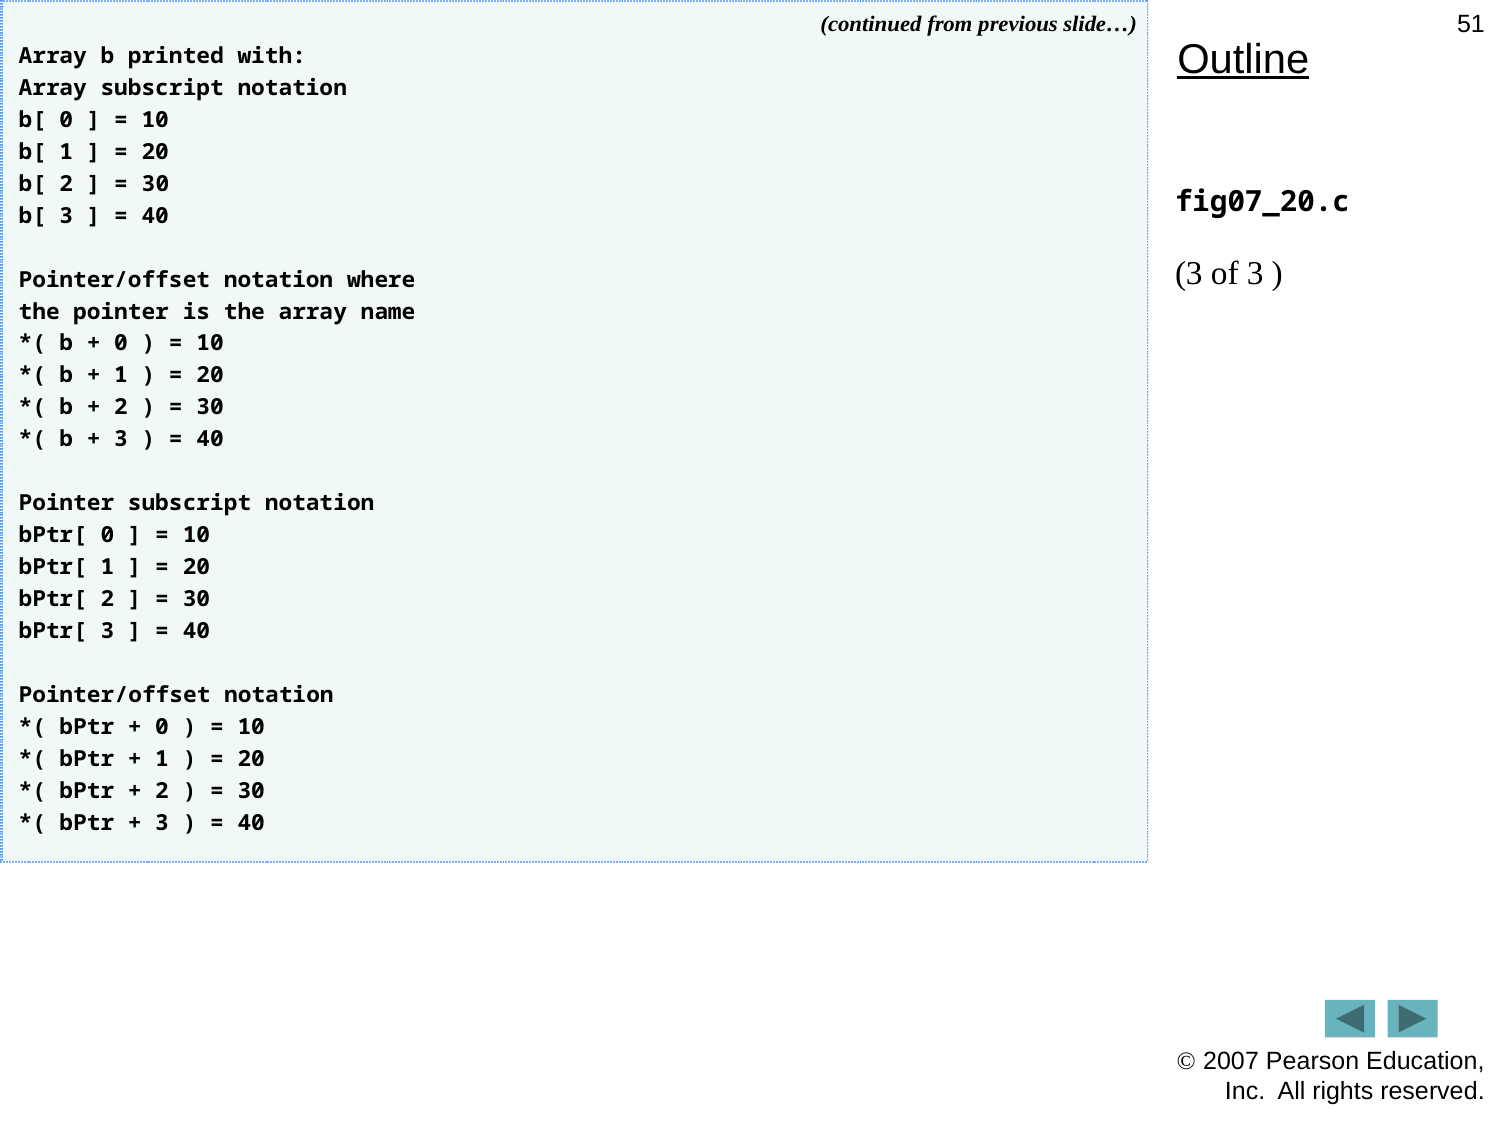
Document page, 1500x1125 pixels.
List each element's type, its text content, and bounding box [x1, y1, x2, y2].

text_box Outline [1162, 24, 1500, 90]
slide_number 51 [1149, 0, 1500, 79]
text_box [0, 0, 1149, 890]
text_box fig07_20.c (3 of 3 ) [1174, 175, 1475, 299]
